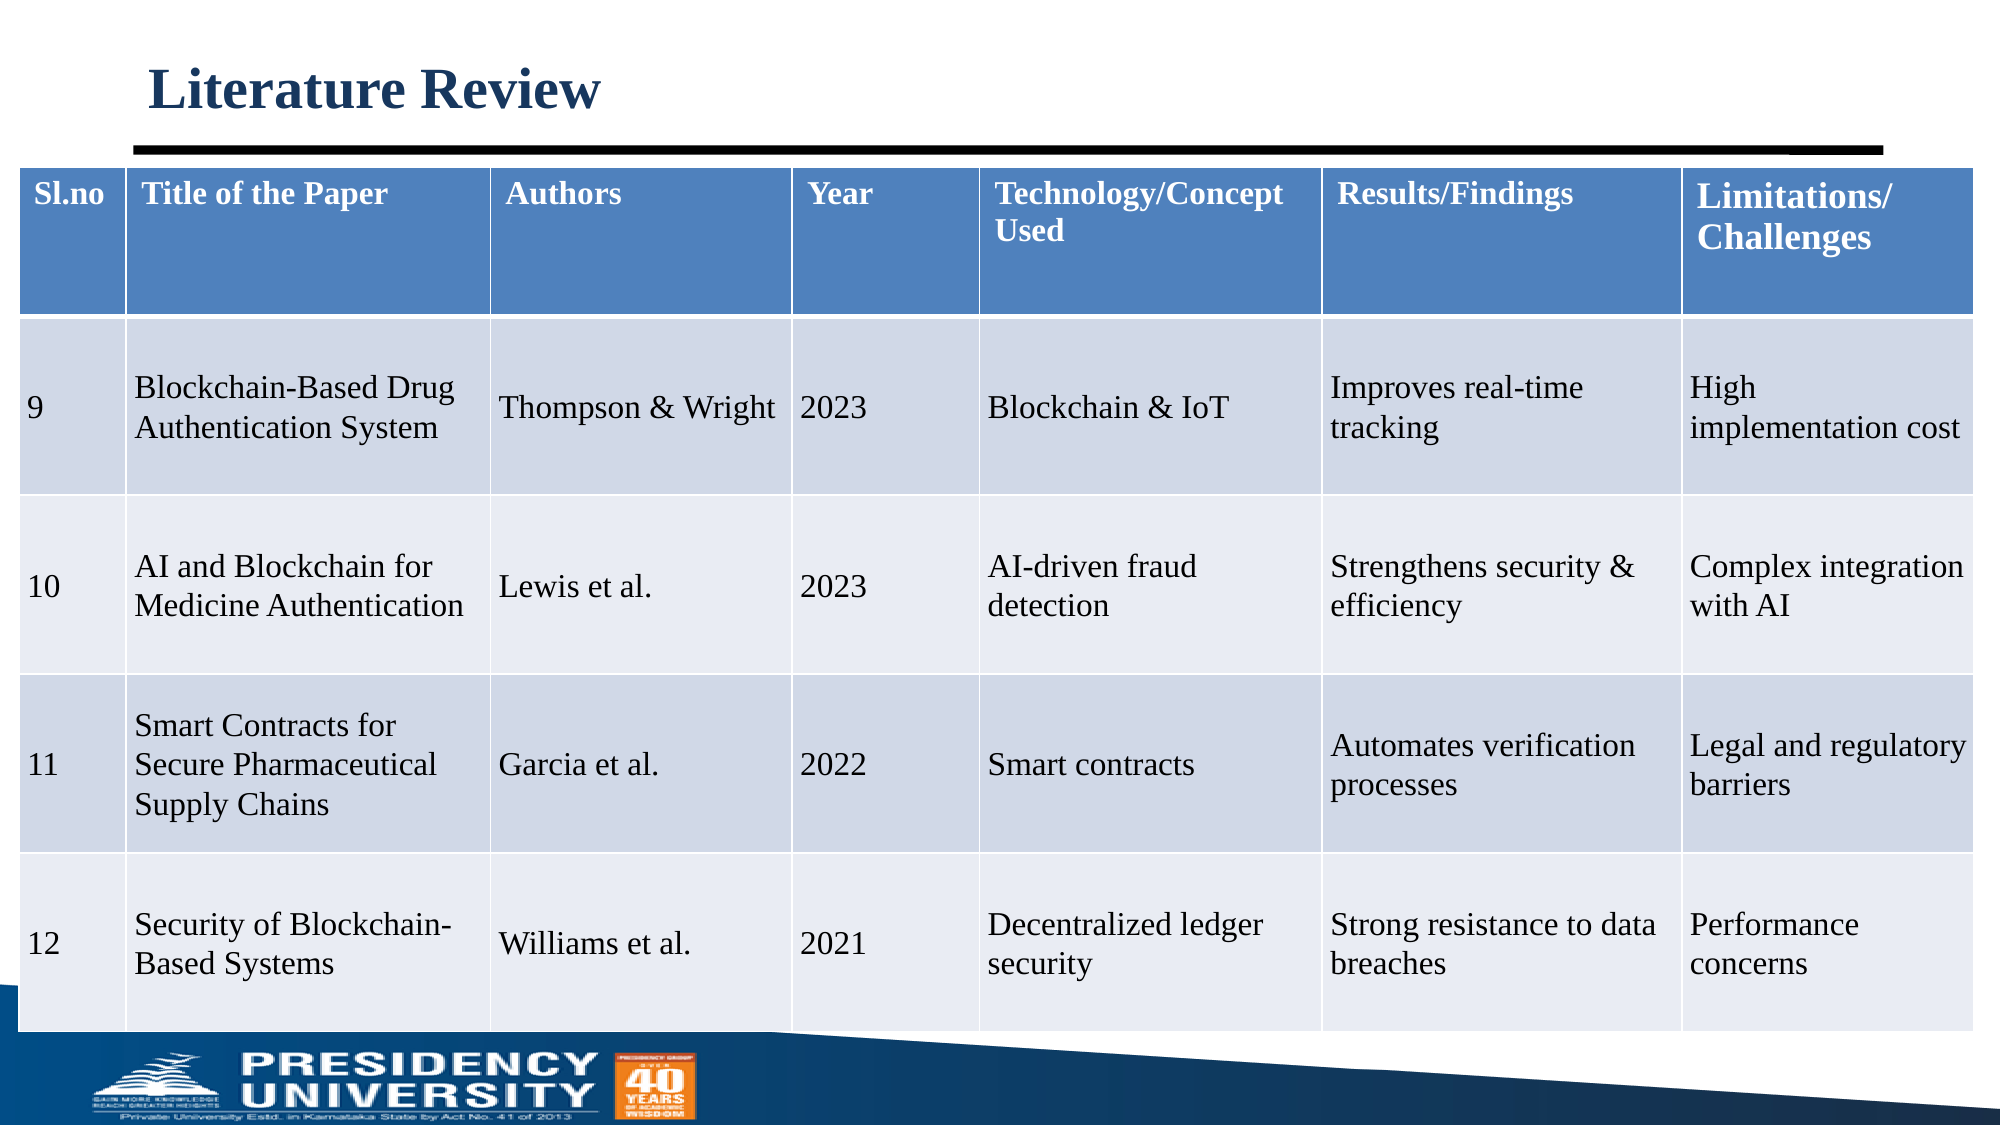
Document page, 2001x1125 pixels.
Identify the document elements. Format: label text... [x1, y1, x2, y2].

table_cell AI-driven fraud detection [980, 496, 1321, 673]
picture [0, 982, 2000, 1125]
table_cell 9 [20, 319, 125, 494]
table_cell Blockchain & IoT [980, 319, 1321, 494]
table_cell Blockchain-Based Drug Authentication System [127, 319, 490, 494]
table_cell Decentralized ledger security [980, 854, 1321, 1031]
title Literature Review [133, 45, 1884, 125]
table_cell Complex integration with AI [1683, 496, 1973, 673]
table_cell Legal and regulatory barriers [1683, 675, 1973, 852]
table_header Year [793, 168, 979, 314]
table_header Sl.no [20, 168, 125, 314]
table_cell Security of Blockchain-Based Systems [127, 854, 490, 1031]
table_cell Thompson & Wright [491, 319, 791, 494]
table_cell 11 [20, 675, 125, 852]
table_cell 2021 [793, 854, 979, 1031]
table_cell Performance concerns [1683, 854, 1973, 1031]
table_cell Smart Contracts for Secure Pharmaceutical Supply Chains [127, 675, 490, 852]
table_header Technology/Concept Used [980, 168, 1321, 314]
table_cell Strengthens security & efficiency [1323, 496, 1681, 673]
table_cell Lewis et al. [491, 496, 791, 673]
table_cell 2023 [793, 496, 979, 673]
table_header Results/Findings [1323, 168, 1681, 314]
table_cell Garcia et al. [491, 675, 791, 852]
table_cell 2022 [793, 675, 979, 852]
table_cell AI and Blockchain for Medicine Authentication [127, 496, 490, 673]
table_cell Smart contracts [980, 675, 1321, 852]
table_cell 12 [20, 854, 125, 1031]
table_header Authors [491, 168, 791, 314]
table_cell High implementation cost [1683, 319, 1973, 494]
table_cell Williams et al. [491, 854, 791, 1031]
table_cell Strong resistance to data breaches [1323, 854, 1681, 1031]
table_cell Improves real-time tracking [1323, 319, 1681, 494]
table_cell 10 [20, 496, 125, 673]
table_cell Automates verification processes [1323, 675, 1681, 852]
table_cell 2023 [793, 319, 979, 494]
table_header Limitations/ Challenges [1683, 168, 1973, 314]
table_header Title of the Paper [127, 168, 490, 314]
